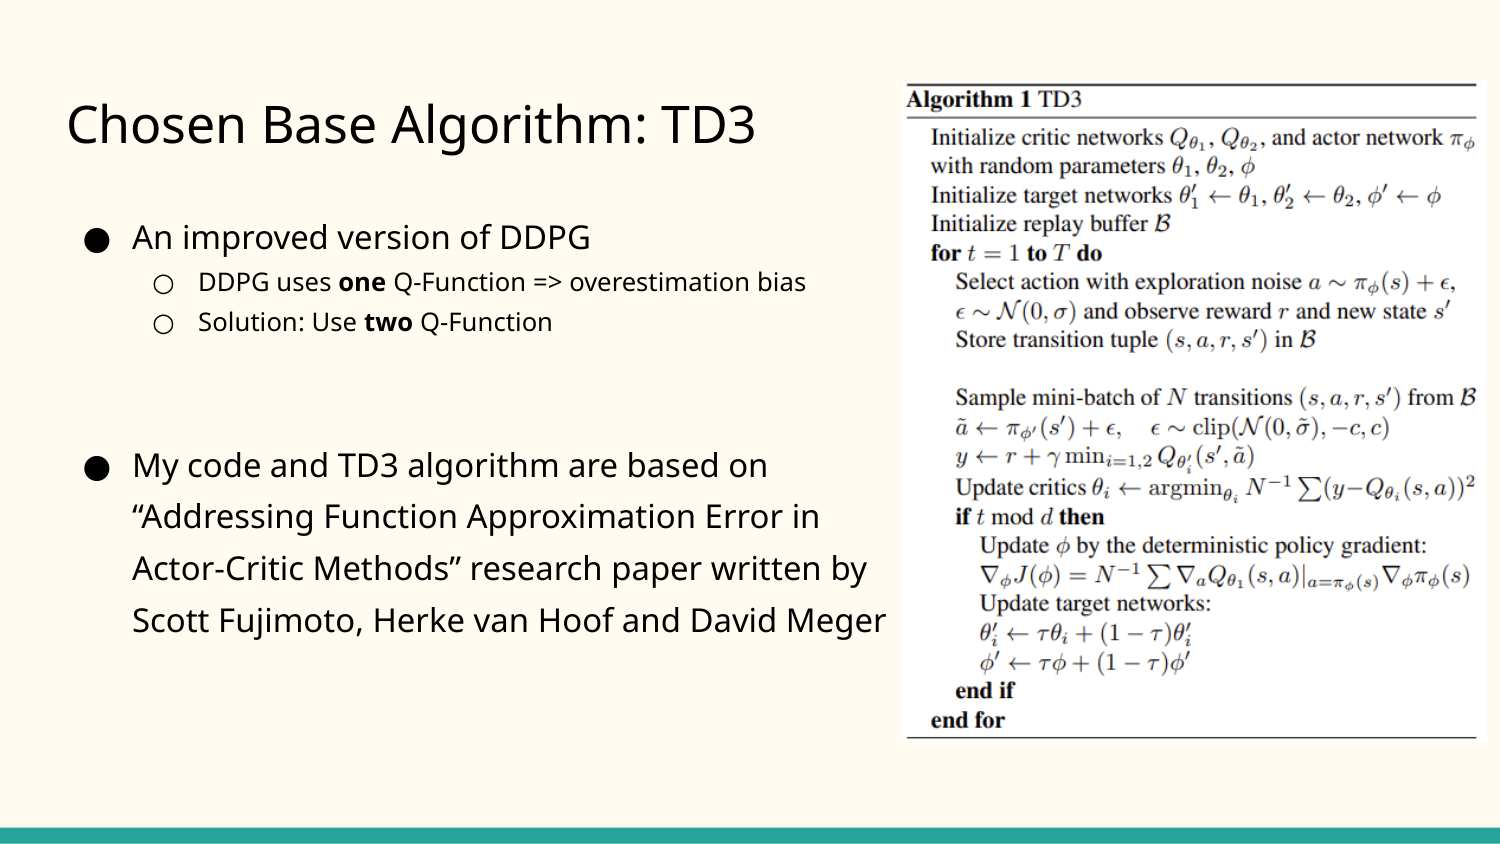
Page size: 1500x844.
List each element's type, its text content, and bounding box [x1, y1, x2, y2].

picture [903, 80, 1487, 742]
title Chosen Base Algorithm: TD3 [51, 72, 1449, 174]
list An improved version of DDPG DDPG uses one Q-Function => overestimation bias Solution: Use two Q-Function My code and TD3 algorithm are based on “Addressing Function Approximation Error in Actor-Critic Methods” research paper written by Scott Fujimoto, Herke van Hoof and David Meger [51, 192, 904, 750]
